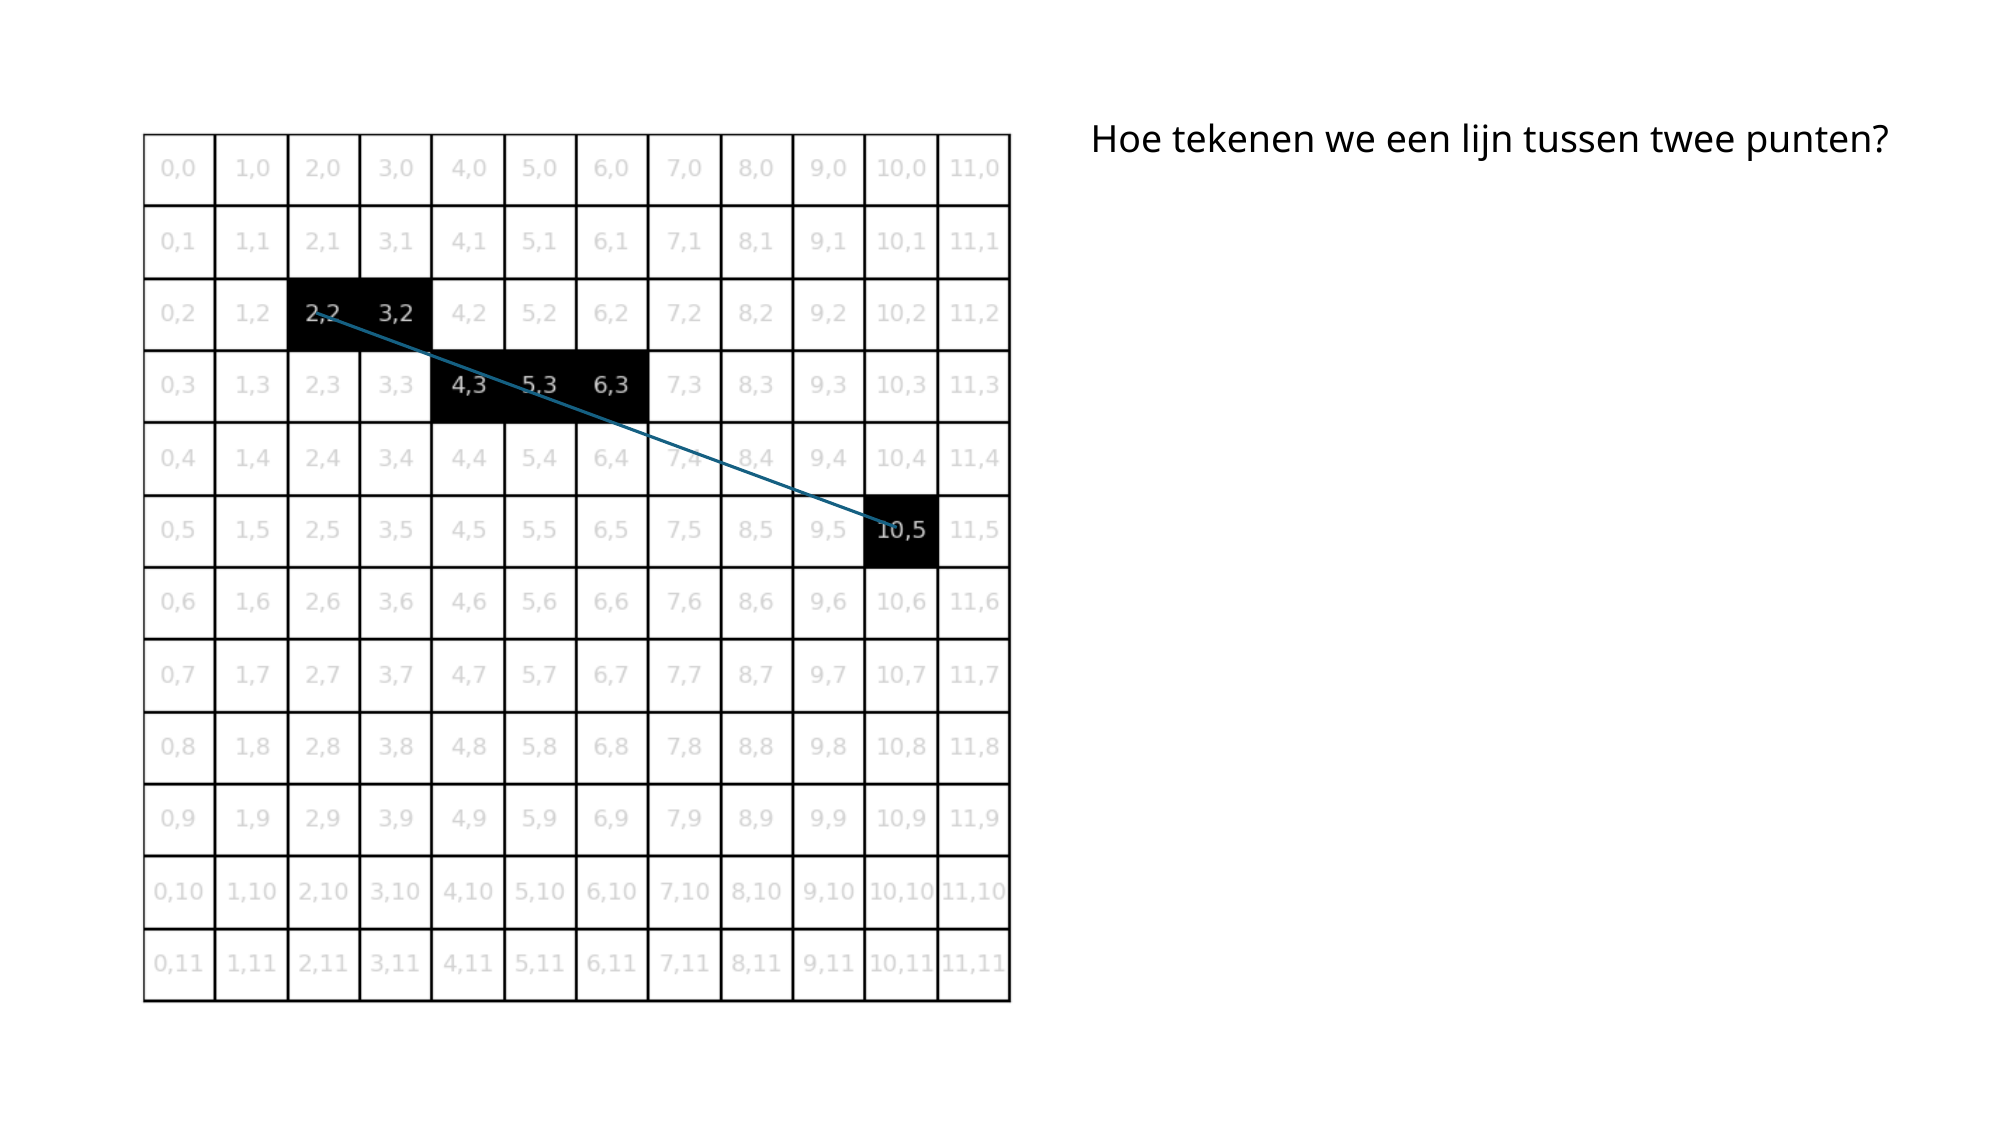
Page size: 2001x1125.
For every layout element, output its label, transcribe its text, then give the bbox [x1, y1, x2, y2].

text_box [315, 312, 898, 528]
picture [0, 0, 1126, 1125]
text_box Hoe tekenen we een lijn tussen twee punten? [1126, 108, 1905, 168]
